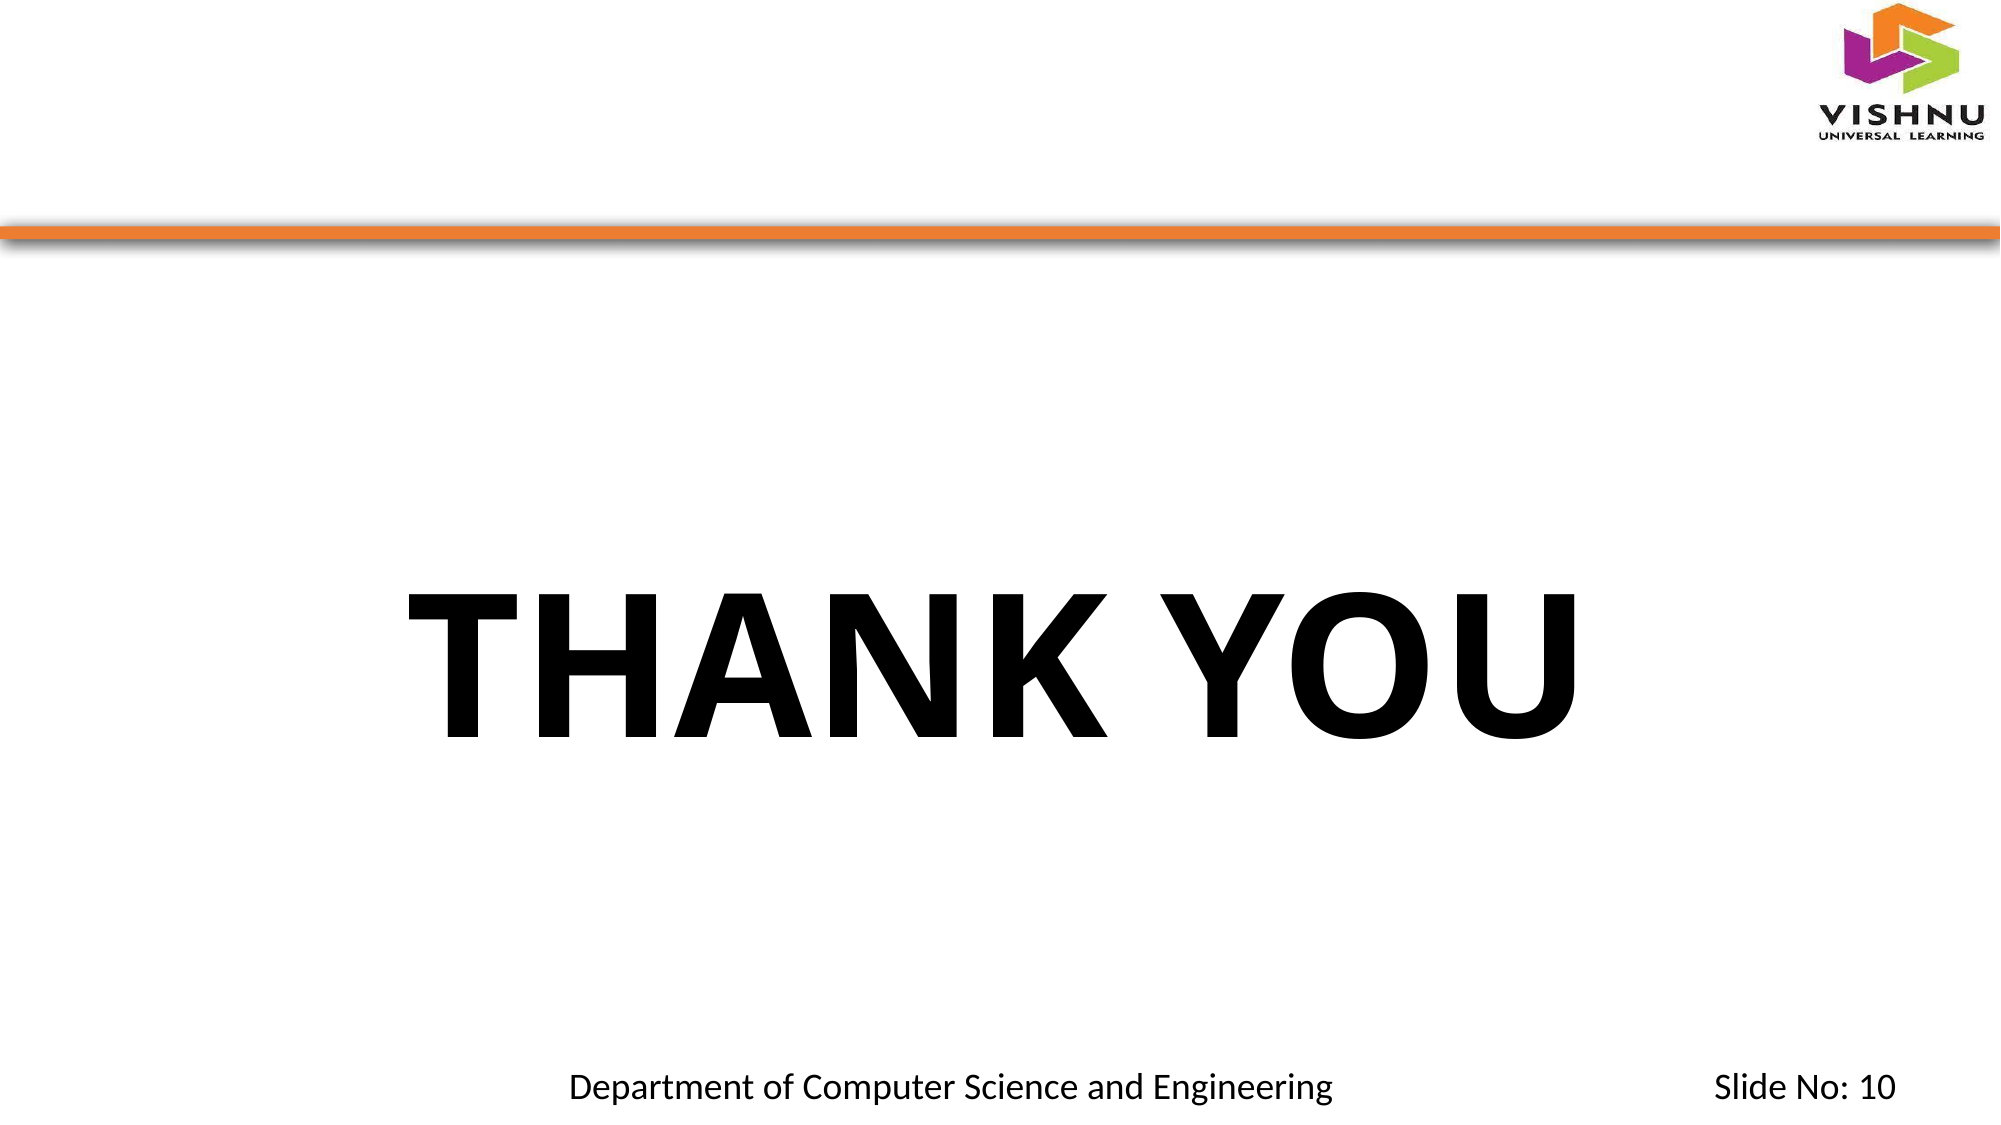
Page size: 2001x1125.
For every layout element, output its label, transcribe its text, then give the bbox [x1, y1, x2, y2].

text_box [0, 225, 2000, 240]
list THANK YOU [135, 296, 1861, 1011]
text_box Department of Computer Science and Engineering Slide No: 10 [0, 1054, 2000, 1125]
picture [1803, 0, 2000, 142]
